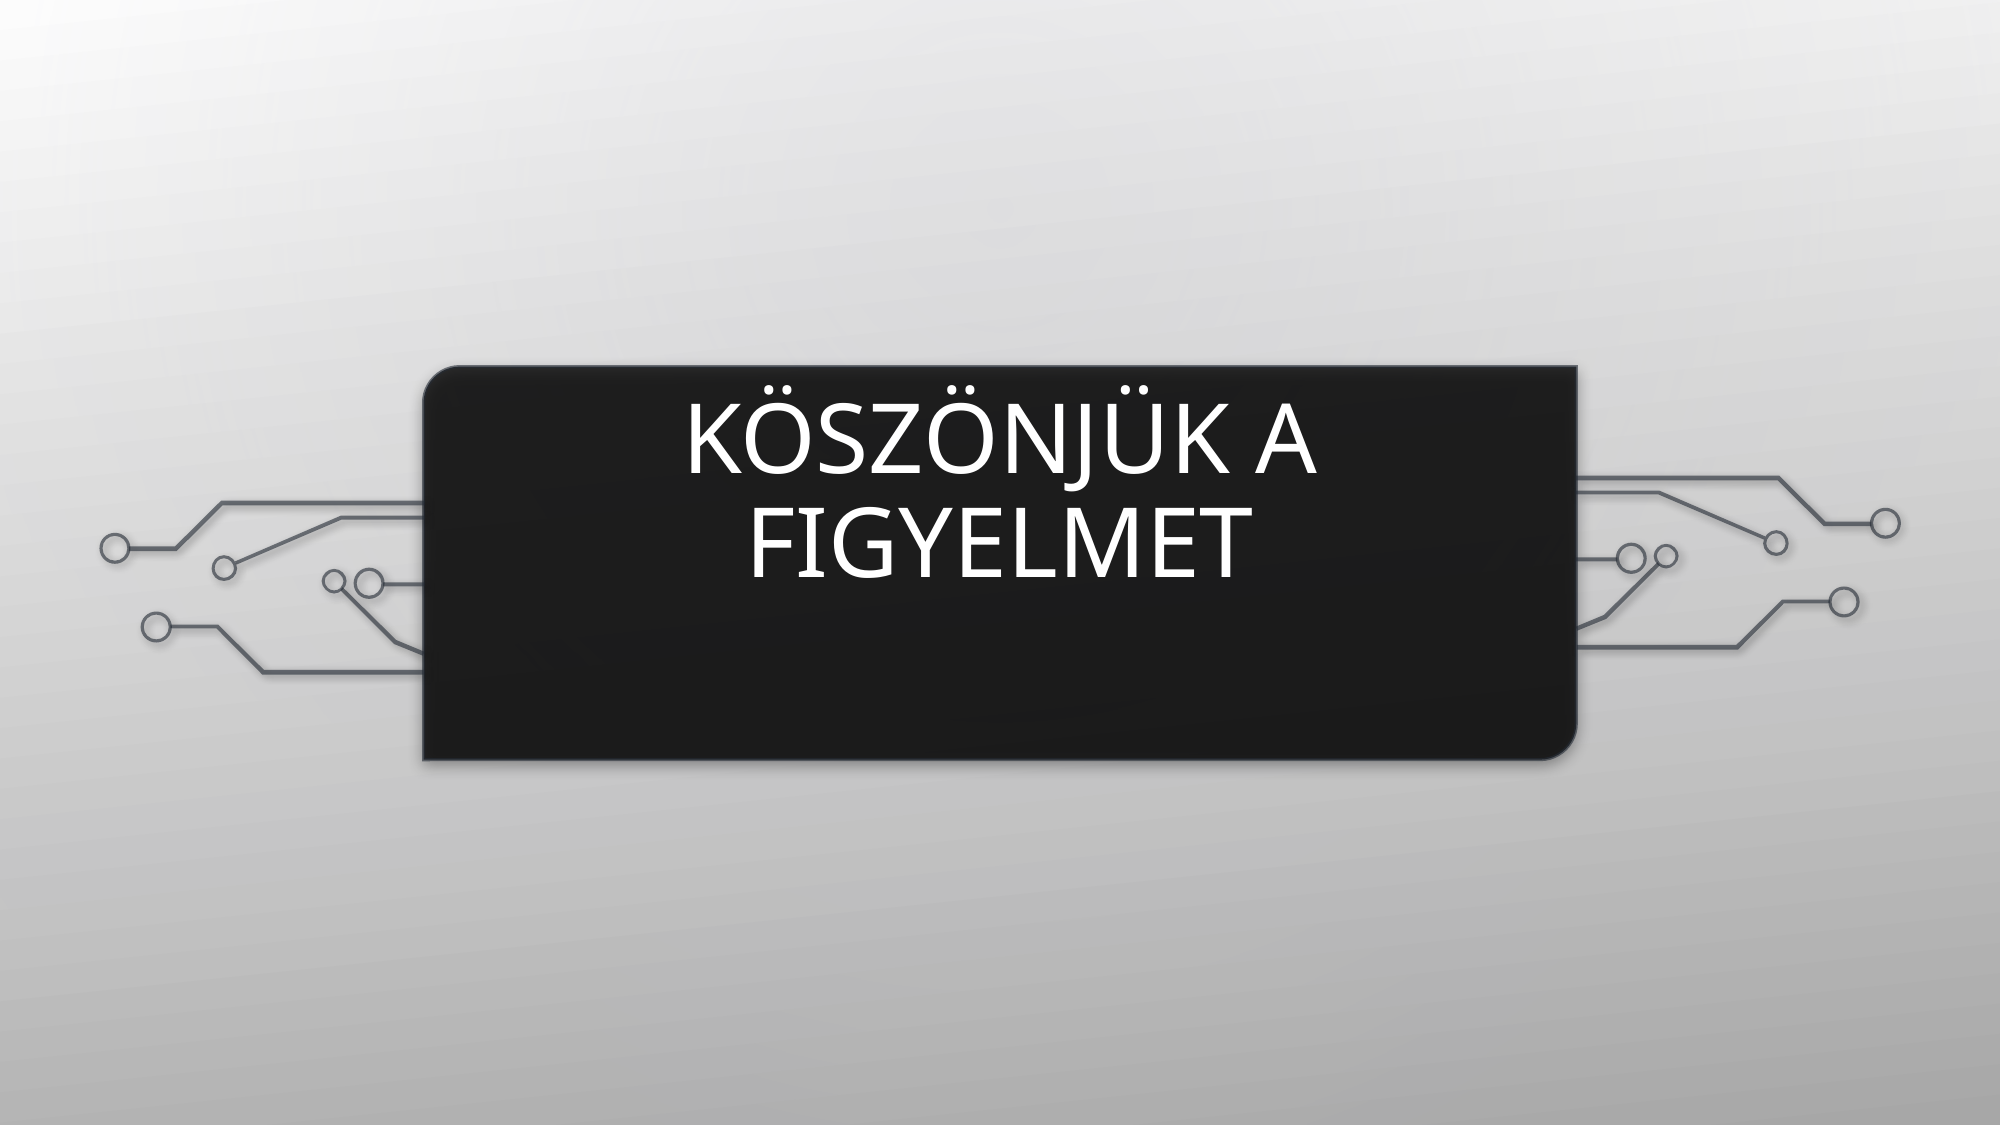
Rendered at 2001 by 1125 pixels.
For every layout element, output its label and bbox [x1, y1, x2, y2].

text_box [99, 475, 1902, 675]
text_box [0, 0, 2000, 1125]
